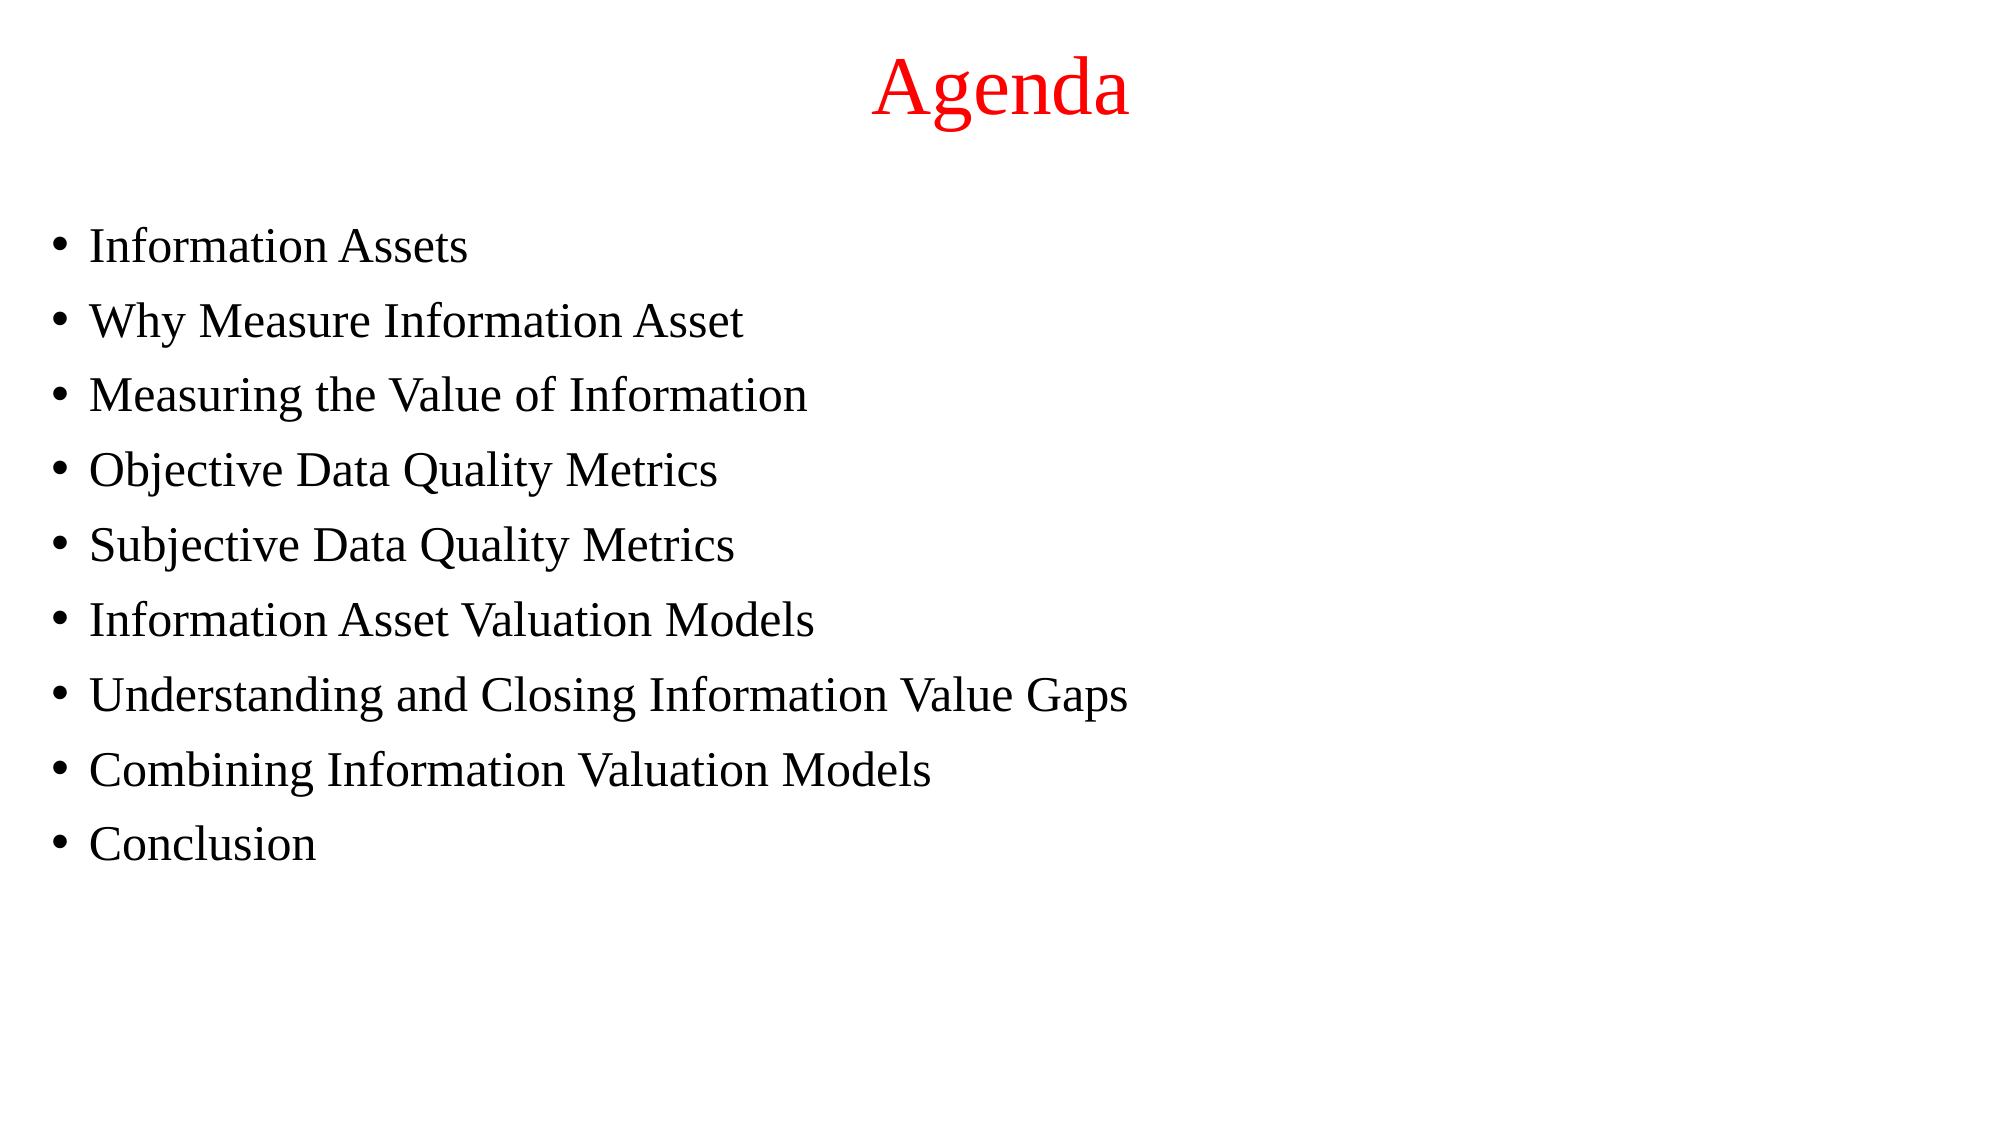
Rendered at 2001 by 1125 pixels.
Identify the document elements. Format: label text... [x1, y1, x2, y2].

title Agenda [36, 23, 1966, 152]
list Information Assets Why Measure Information Asset Measuring the Value of Information Objective Data Quality Metrics Subjective Data Quality Metrics Information Asset Valuation Models Understanding and Closing Information Value Gaps Combining Information Valuation Models Conclusion [36, 211, 1966, 1087]
